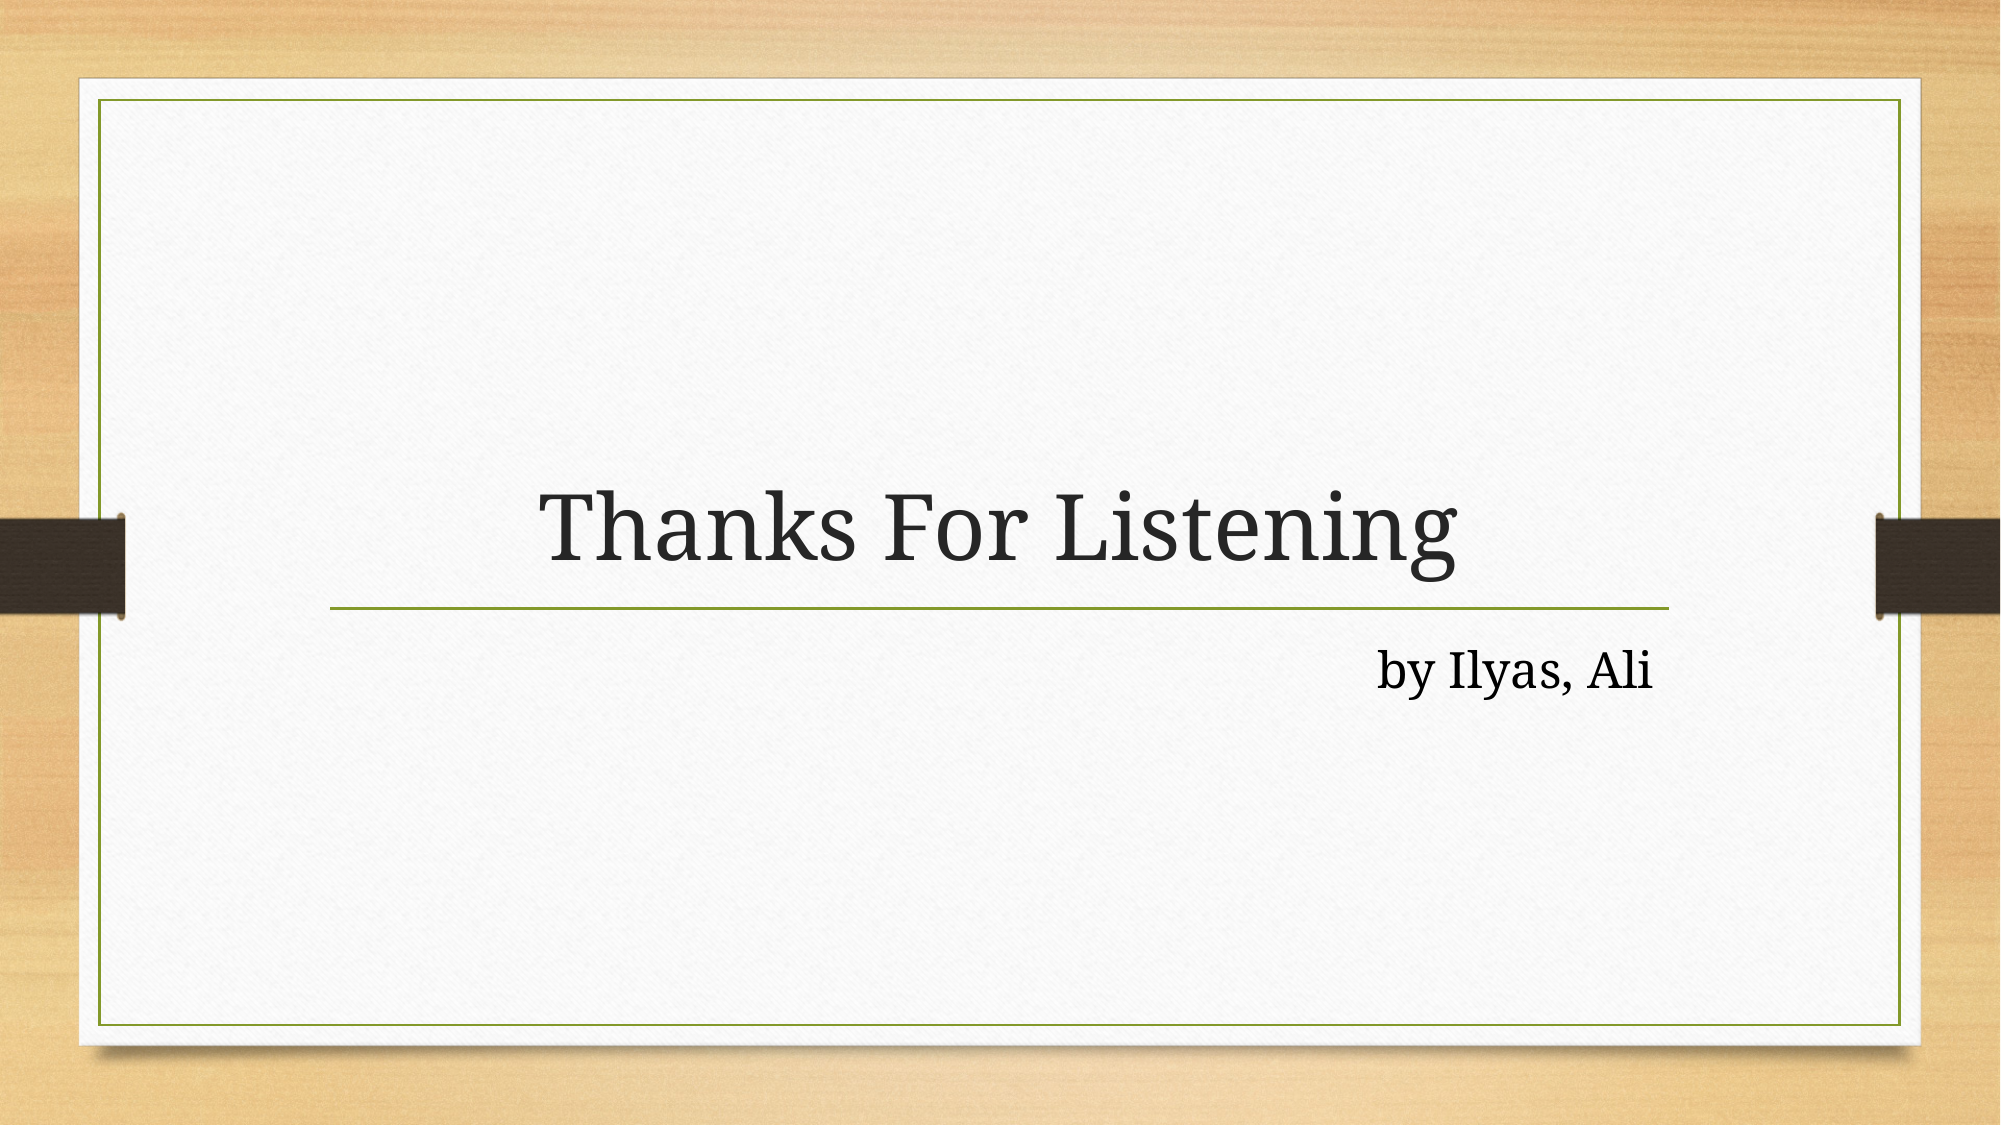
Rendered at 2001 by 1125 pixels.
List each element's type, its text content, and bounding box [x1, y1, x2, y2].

title Thanks For Listening [330, 287, 1669, 587]
picture [0, 0, 2001, 1125]
list by Ilyas, Ali [330, 630, 1669, 788]
